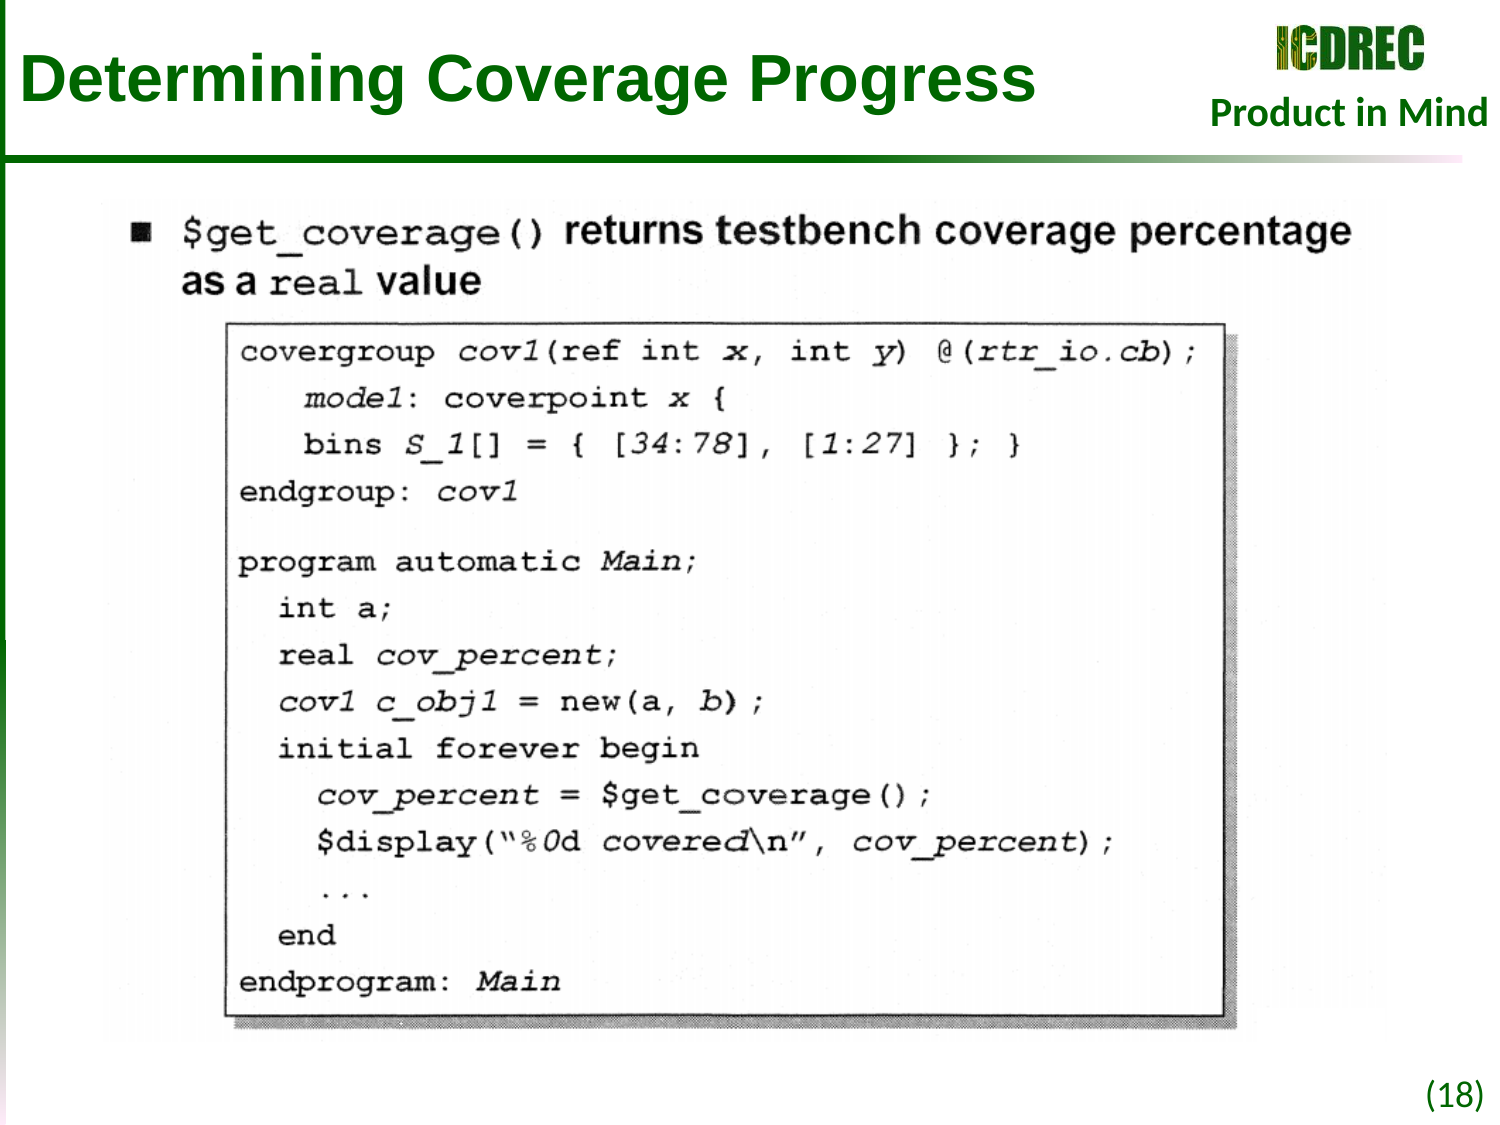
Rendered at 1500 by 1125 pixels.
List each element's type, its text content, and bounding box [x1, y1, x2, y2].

picture [1275, 24, 1425, 71]
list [101, 199, 1387, 1051]
title Determining Coverage Progress [4, 0, 1188, 150]
